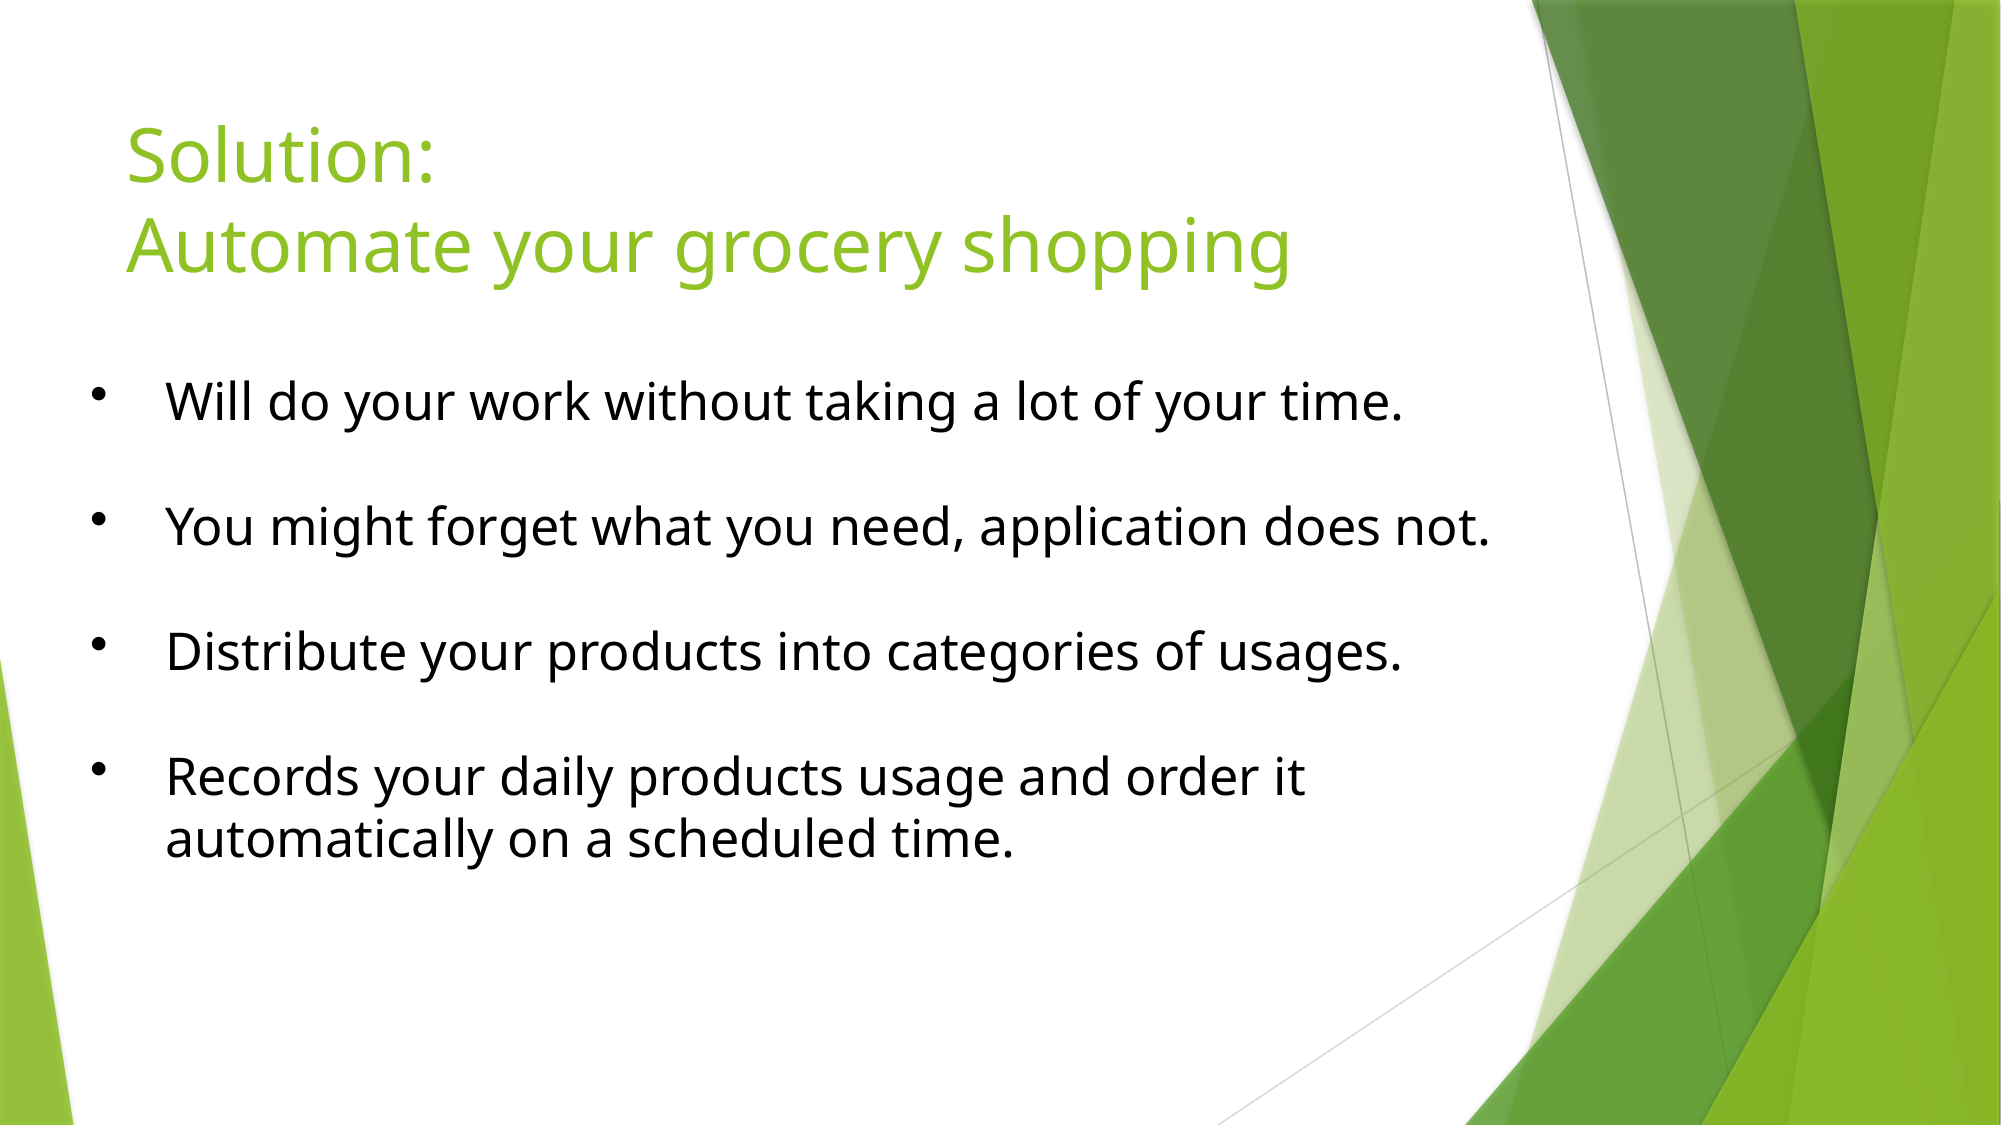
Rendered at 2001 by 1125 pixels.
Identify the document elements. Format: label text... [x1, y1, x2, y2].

title Solution: Automate your grocery shopping [111, 99, 1522, 317]
text_box Will do your work without taking a lot of your time. You might forget what you need, application does not. Distribute your products into categories of usages. Records your daily products usage and order it automatically on a scheduled time. [75, 361, 1533, 1046]
